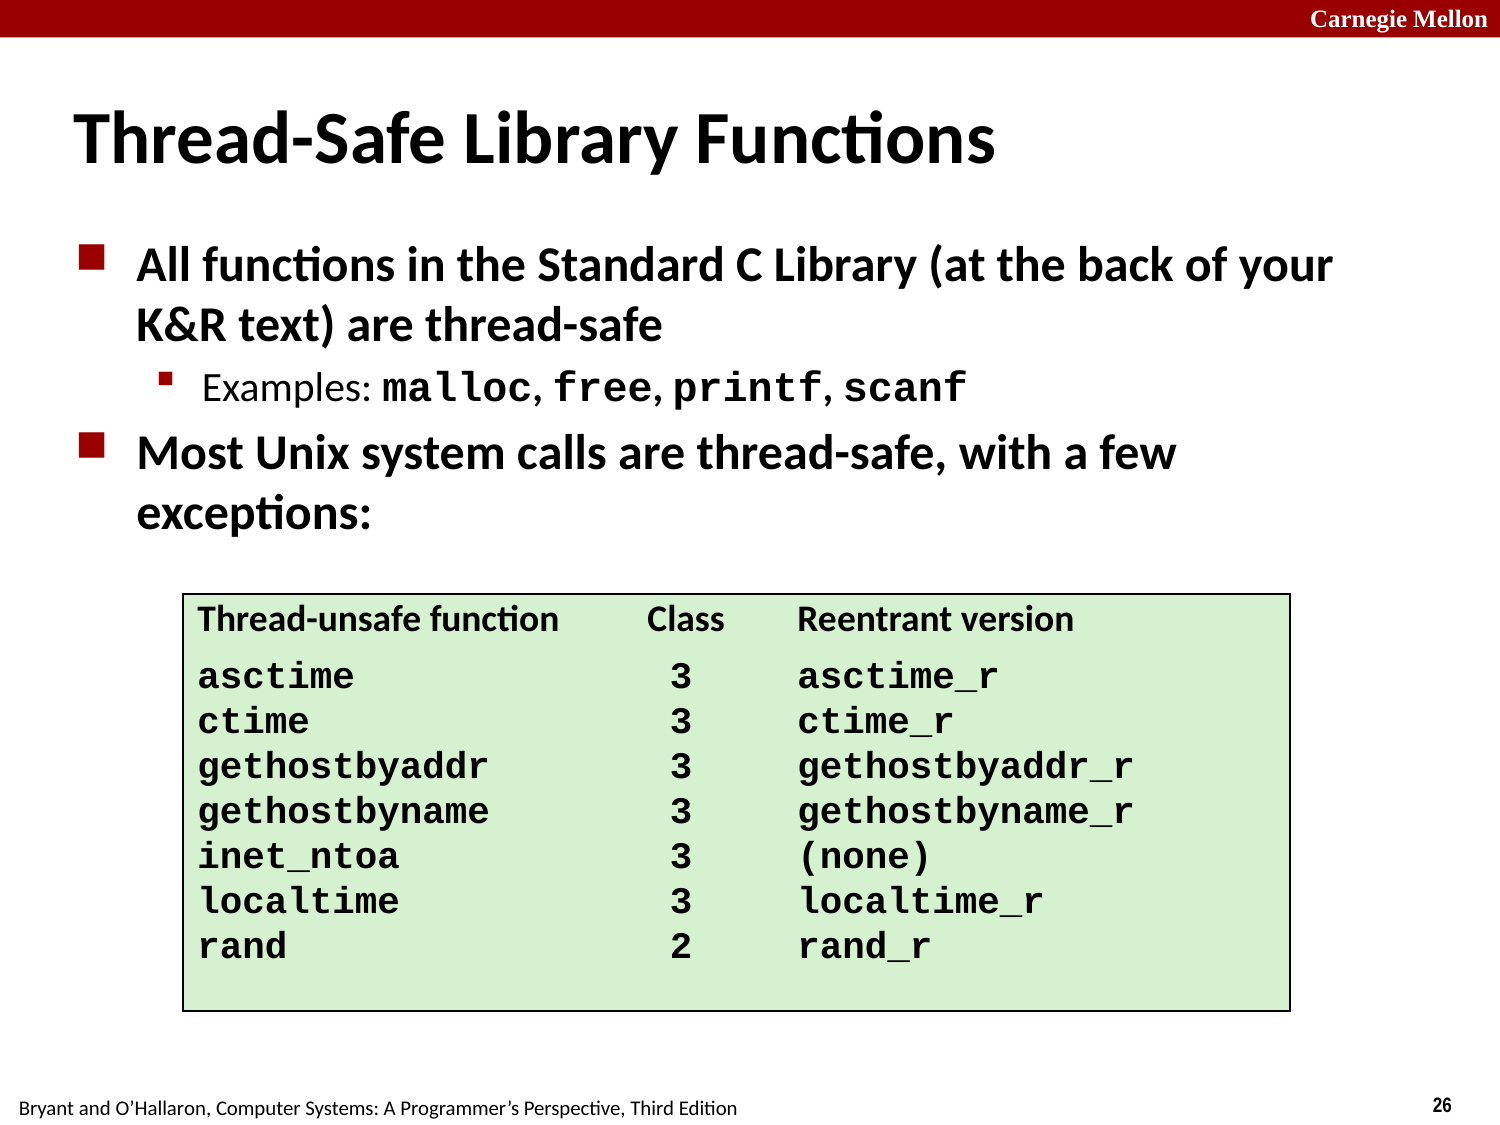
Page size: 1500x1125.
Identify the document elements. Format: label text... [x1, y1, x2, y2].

title Thread-Safe Library Functions [58, 71, 1305, 197]
list All functions in the Standard C Library (at the back of your K&R text) are thread-safe Examples: malloc, free, printf, scanf Most Unix system calls are thread-safe, with a few exceptions: [64, 223, 1361, 1040]
text_box Thread-unsafe function Class Reentrant version asctime 3 asctime_r ctime 3 ctime_r gethostbyaddr 3 gethostbyaddr_r gethostbyname 3 gethostbyname_r inet_ntoa 3 (none) localtime 3 localtime_r rand 2 rand_r [182, 593, 1291, 1012]
